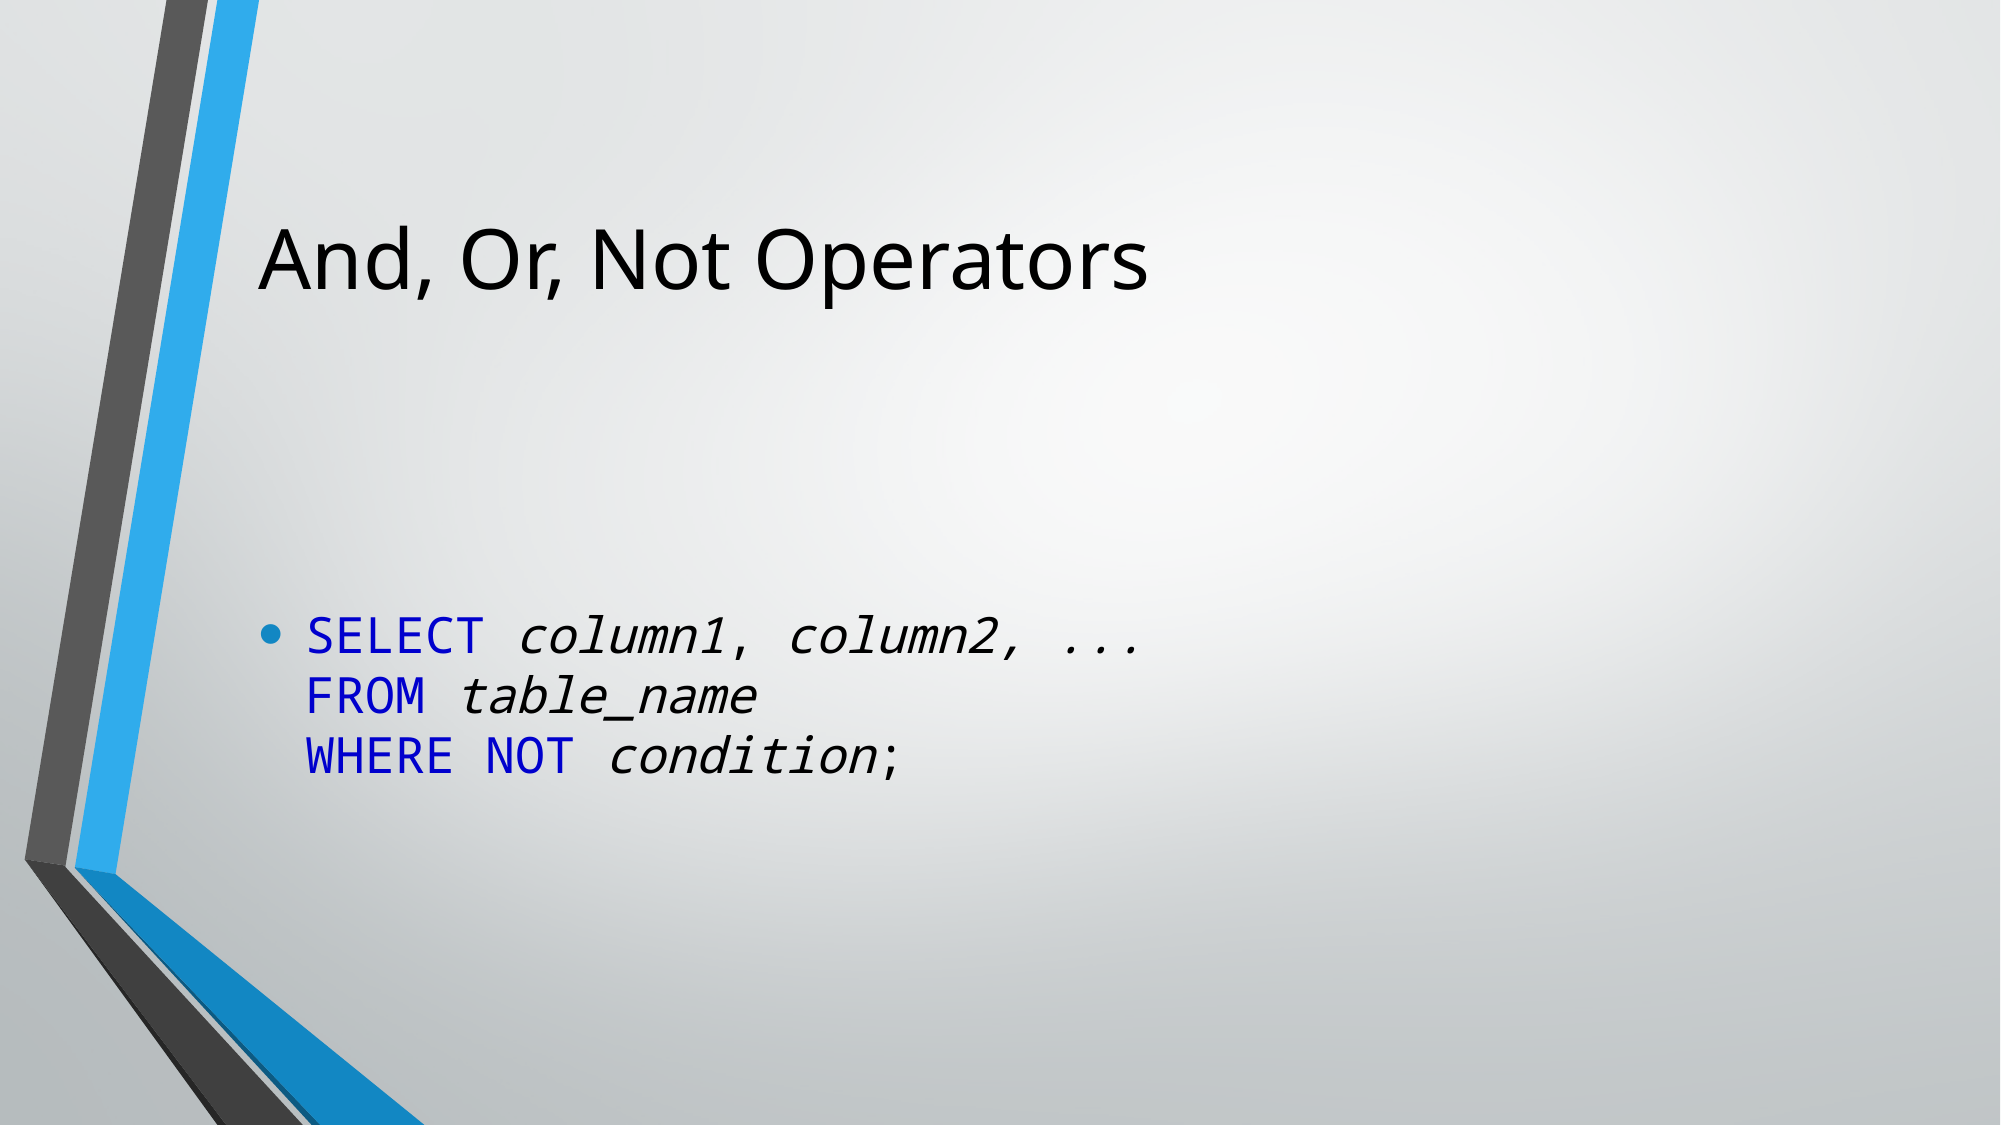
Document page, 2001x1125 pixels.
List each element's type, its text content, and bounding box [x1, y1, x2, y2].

list SELECT column1, column2, ... FROM table_name WHERE NOT condition; [243, 437, 1887, 950]
title And, Or, Not Operators [243, 112, 1887, 400]
